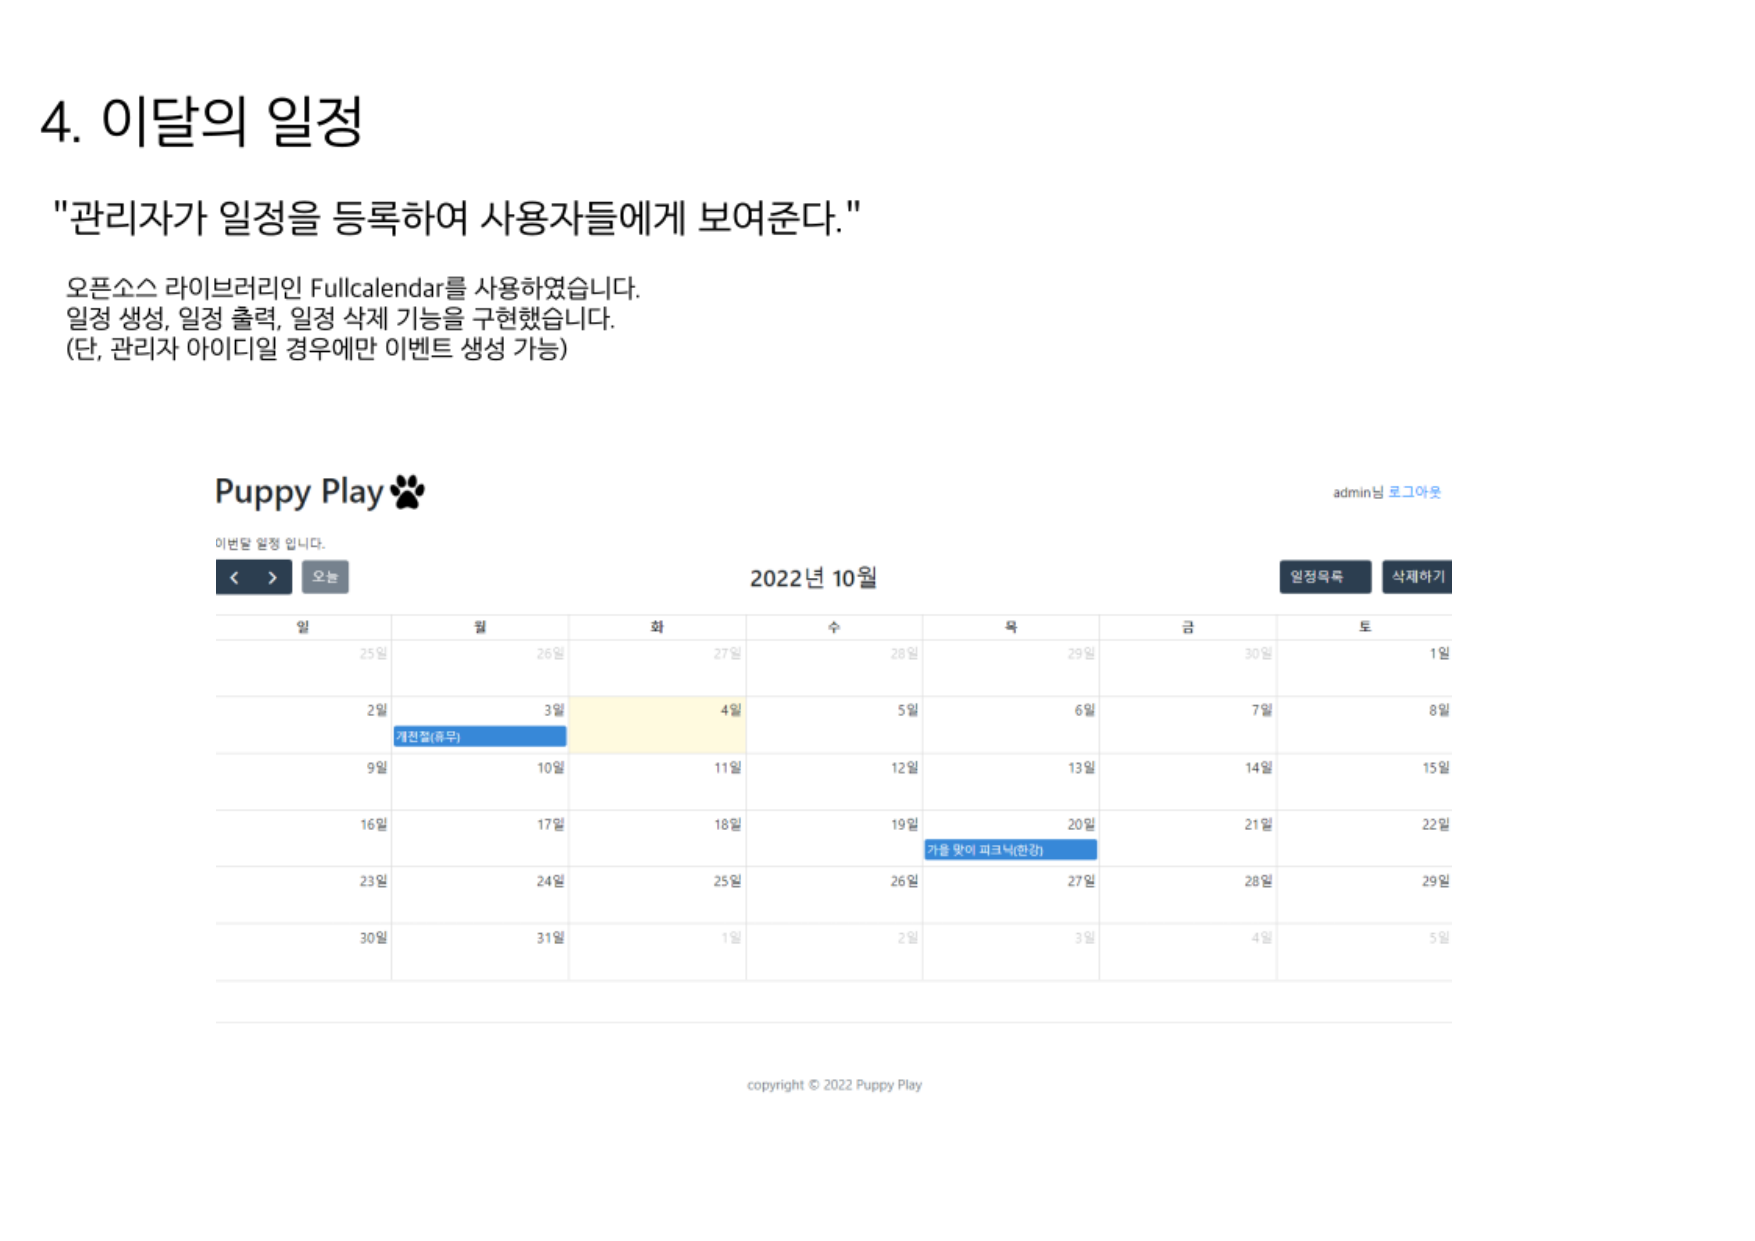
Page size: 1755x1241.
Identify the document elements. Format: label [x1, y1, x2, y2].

picture [31, 78, 881, 257]
text_box [216, 449, 1452, 1151]
picture [62, 269, 654, 381]
